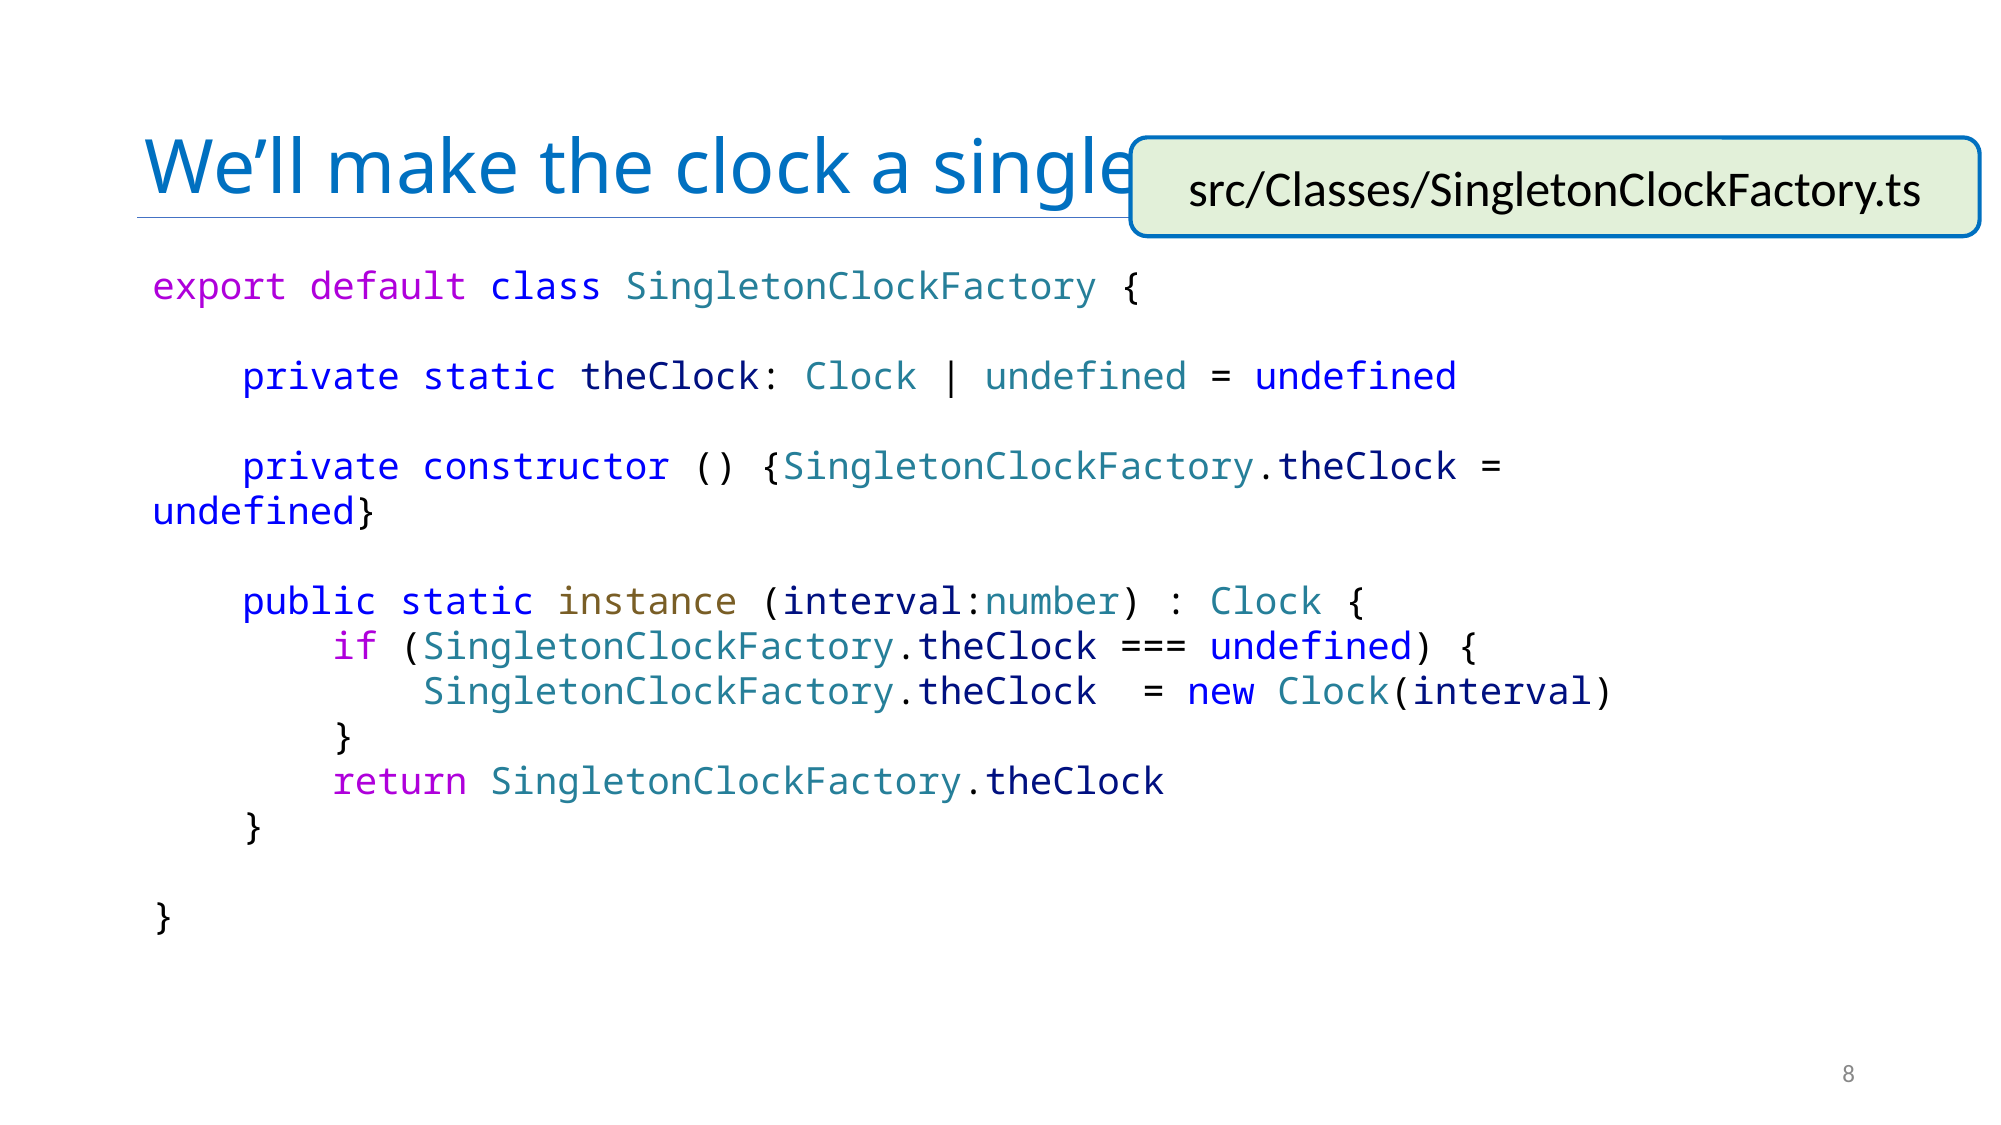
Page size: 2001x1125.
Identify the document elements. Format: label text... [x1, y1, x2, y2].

title We’ll make the clock a singleton in the usual way [136, 0, 1863, 218]
text_box src/Classes/SingletonClockFactory.ts [1128, 135, 1982, 239]
slide_number 8 [1819, 1051, 1863, 1094]
text_box export default class SingletonClockFactory { private static theClock: Clock | undefined = undefined private constructor () {SingletonClockFactory.theClock = undefined} public static instance (interval:number) : Clock { if (SingletonClockFactory.theClock === undefined) { SingletonClockFactory.theClock = new Clock(interval) } return SingletonClockFactory.theClock } } [137, 254, 1644, 945]
